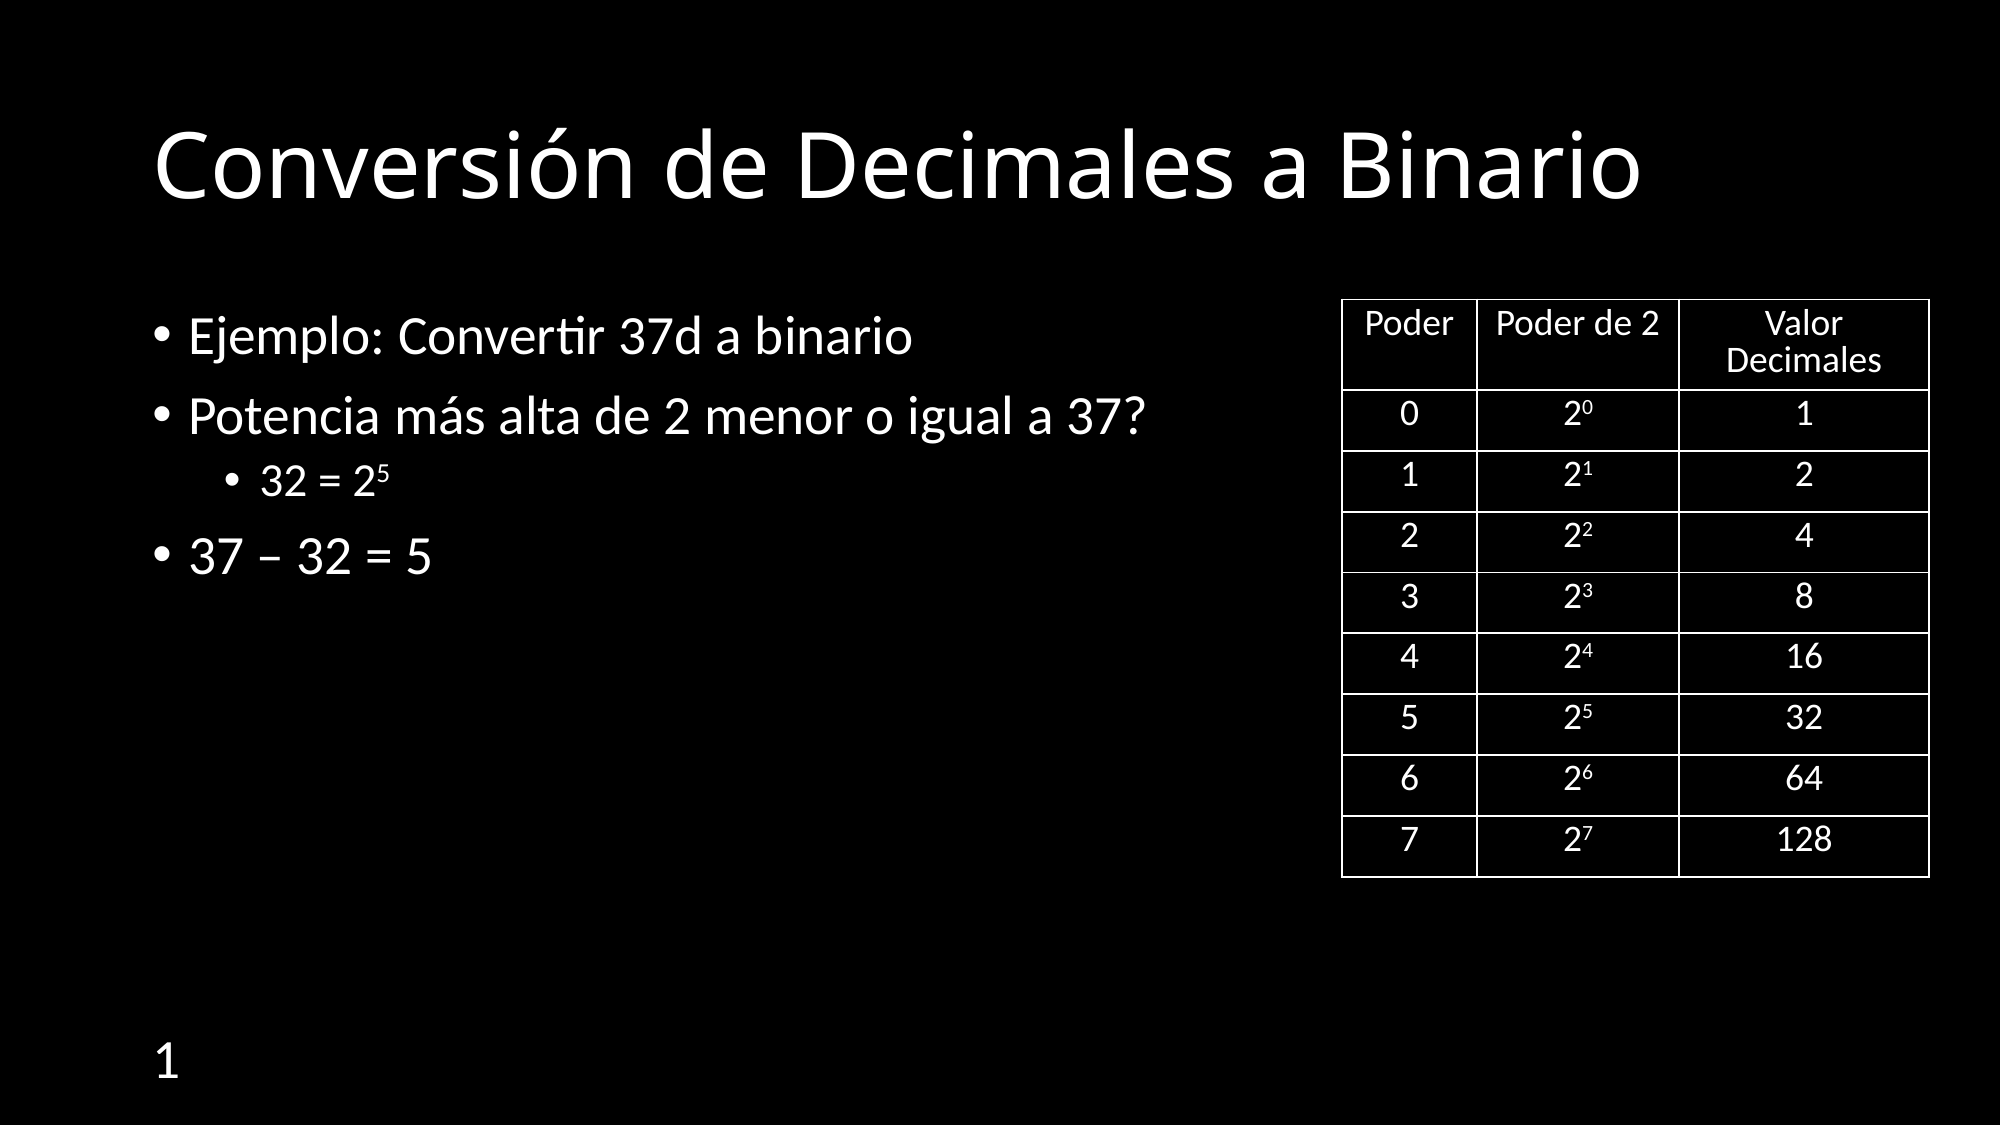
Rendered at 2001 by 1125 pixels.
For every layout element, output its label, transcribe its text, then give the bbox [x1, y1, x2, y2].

table_cell 7 [1343, 817, 1476, 876]
table_cell 1 [1680, 391, 1928, 450]
table_cell 0 [1343, 391, 1476, 450]
table_cell 4 [1343, 634, 1476, 693]
table_cell 5 [1343, 695, 1476, 754]
table_cell 1 [1343, 452, 1476, 511]
table_header Poder [1343, 300, 1476, 389]
table_cell 26 [1478, 756, 1678, 815]
table_cell 4 [1680, 513, 1928, 572]
table_cell 27 [1478, 817, 1678, 876]
table_cell 25 [1478, 695, 1678, 754]
table_cell 24 [1478, 634, 1678, 693]
table_cell 23 [1478, 573, 1678, 632]
table_cell 2 [1680, 452, 1928, 511]
table_cell 8 [1680, 573, 1928, 632]
table_cell 64 [1680, 756, 1928, 815]
table_cell 20 [1478, 391, 1678, 450]
table_cell 21 [1478, 452, 1678, 511]
table_header Valor Decimales [1680, 300, 1928, 389]
title Conversión de Decimales a Binario [137, 59, 1863, 278]
table_cell 22 [1478, 513, 1678, 572]
table_cell 2 [1343, 513, 1476, 572]
table_cell 3 [1343, 573, 1476, 632]
table_cell 32 [1680, 695, 1928, 754]
table_header Poder de 2 [1478, 300, 1678, 389]
table_cell 128 [1680, 817, 1928, 876]
table_cell 6 [1343, 756, 1476, 815]
list Ejemplo: Convertir 37d a binario Potencia más alta de 2 menor o igual a 37? 32 = 25 37 – 32 = 5 1 [137, 299, 1342, 1101]
table_cell 16 [1680, 634, 1928, 693]
